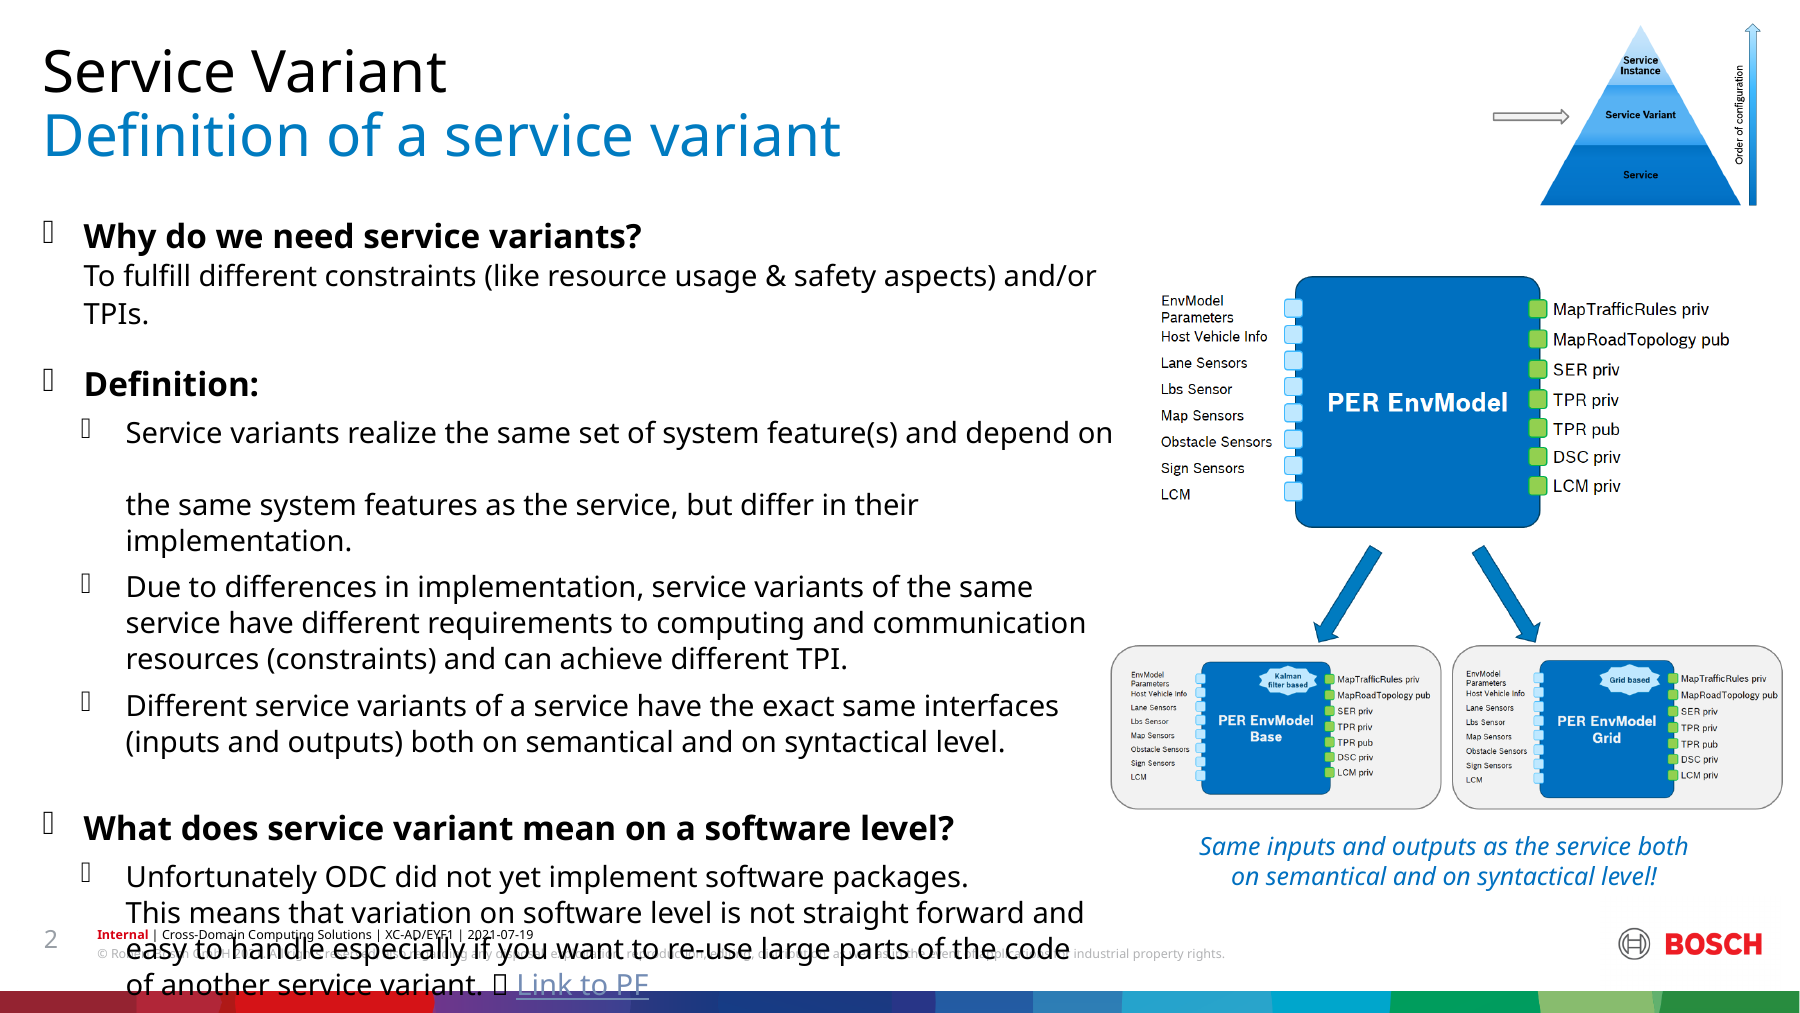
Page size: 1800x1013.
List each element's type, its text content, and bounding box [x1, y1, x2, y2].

picture [1531, 20, 1770, 213]
text_box Same inputs and outputs as the service both on semantical and on syntactical level! [1195, 831, 1693, 882]
picture [1390, 896, 1800, 1013]
list Service Variant [42, 42, 1531, 107]
list Why do we need service variants? To fulfill different constraints (like resource usage & safety aspects) and/or TPIs. Definition: Service variants realize the same set of system feature(s) and depend on the same system features as the service, but differ in their implementation. Due to differences in implementation, service variants of the same service have different requirements to computing and communication resources (constraints) and can achieve different TPI. Different service variants of a service have the exact same interfaces (inputs and outputs) both on semantical and on syntactical level. What does service variant mean on a software level? Unfortunately ODC did not yet implement software packages. This means that variation on software level is not straight forward and easy to handle especially if you want to re-use large parts of the code of another service variant.  Link to PF [42, 212, 1120, 897]
title Definition of a service variant [42, 107, 1531, 171]
slide_number 2 [43, 923, 92, 991]
picture [1100, 270, 1789, 817]
text_box [1493, 113, 1531, 121]
picture [0, 905, 1272, 1013]
